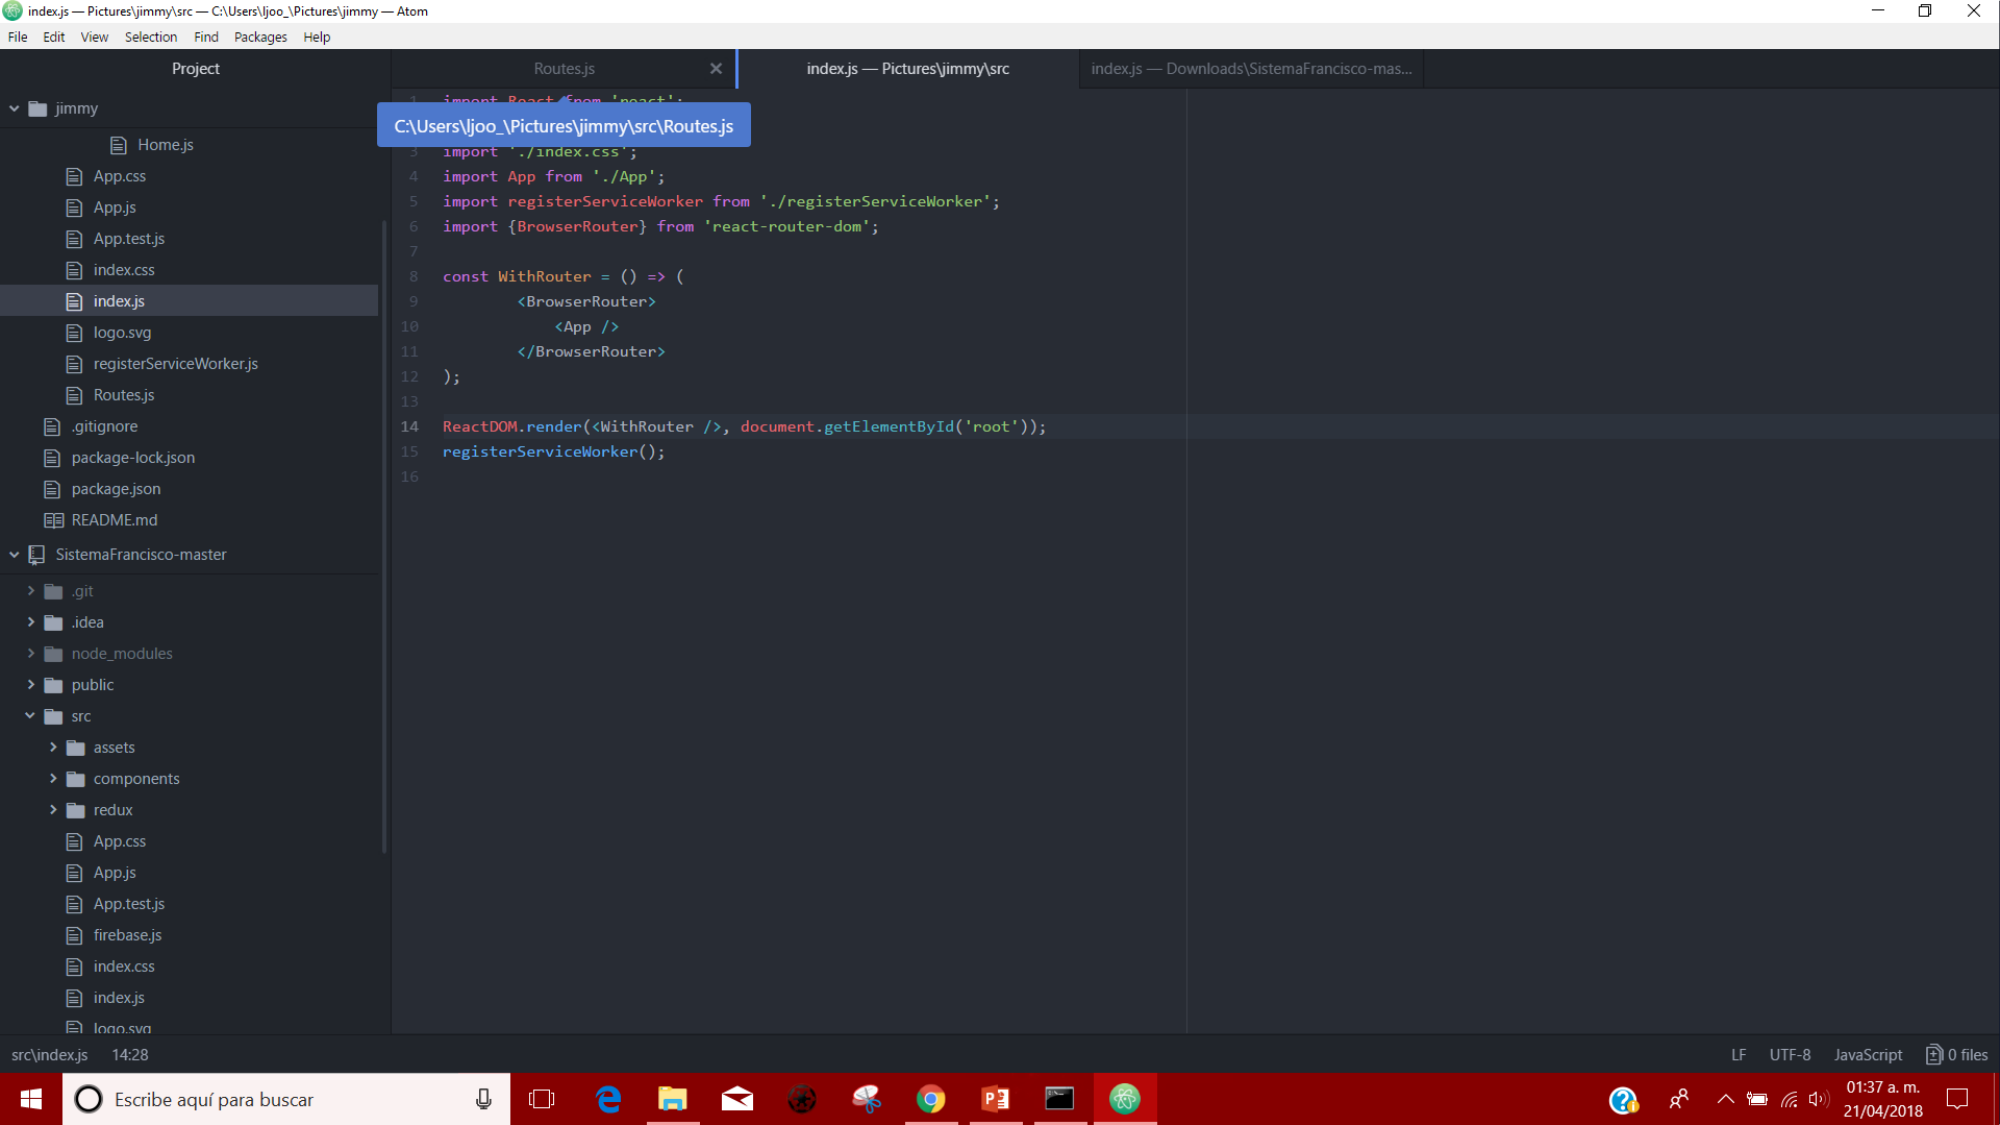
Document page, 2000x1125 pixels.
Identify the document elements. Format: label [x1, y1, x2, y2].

list [0, 0, 2000, 1125]
